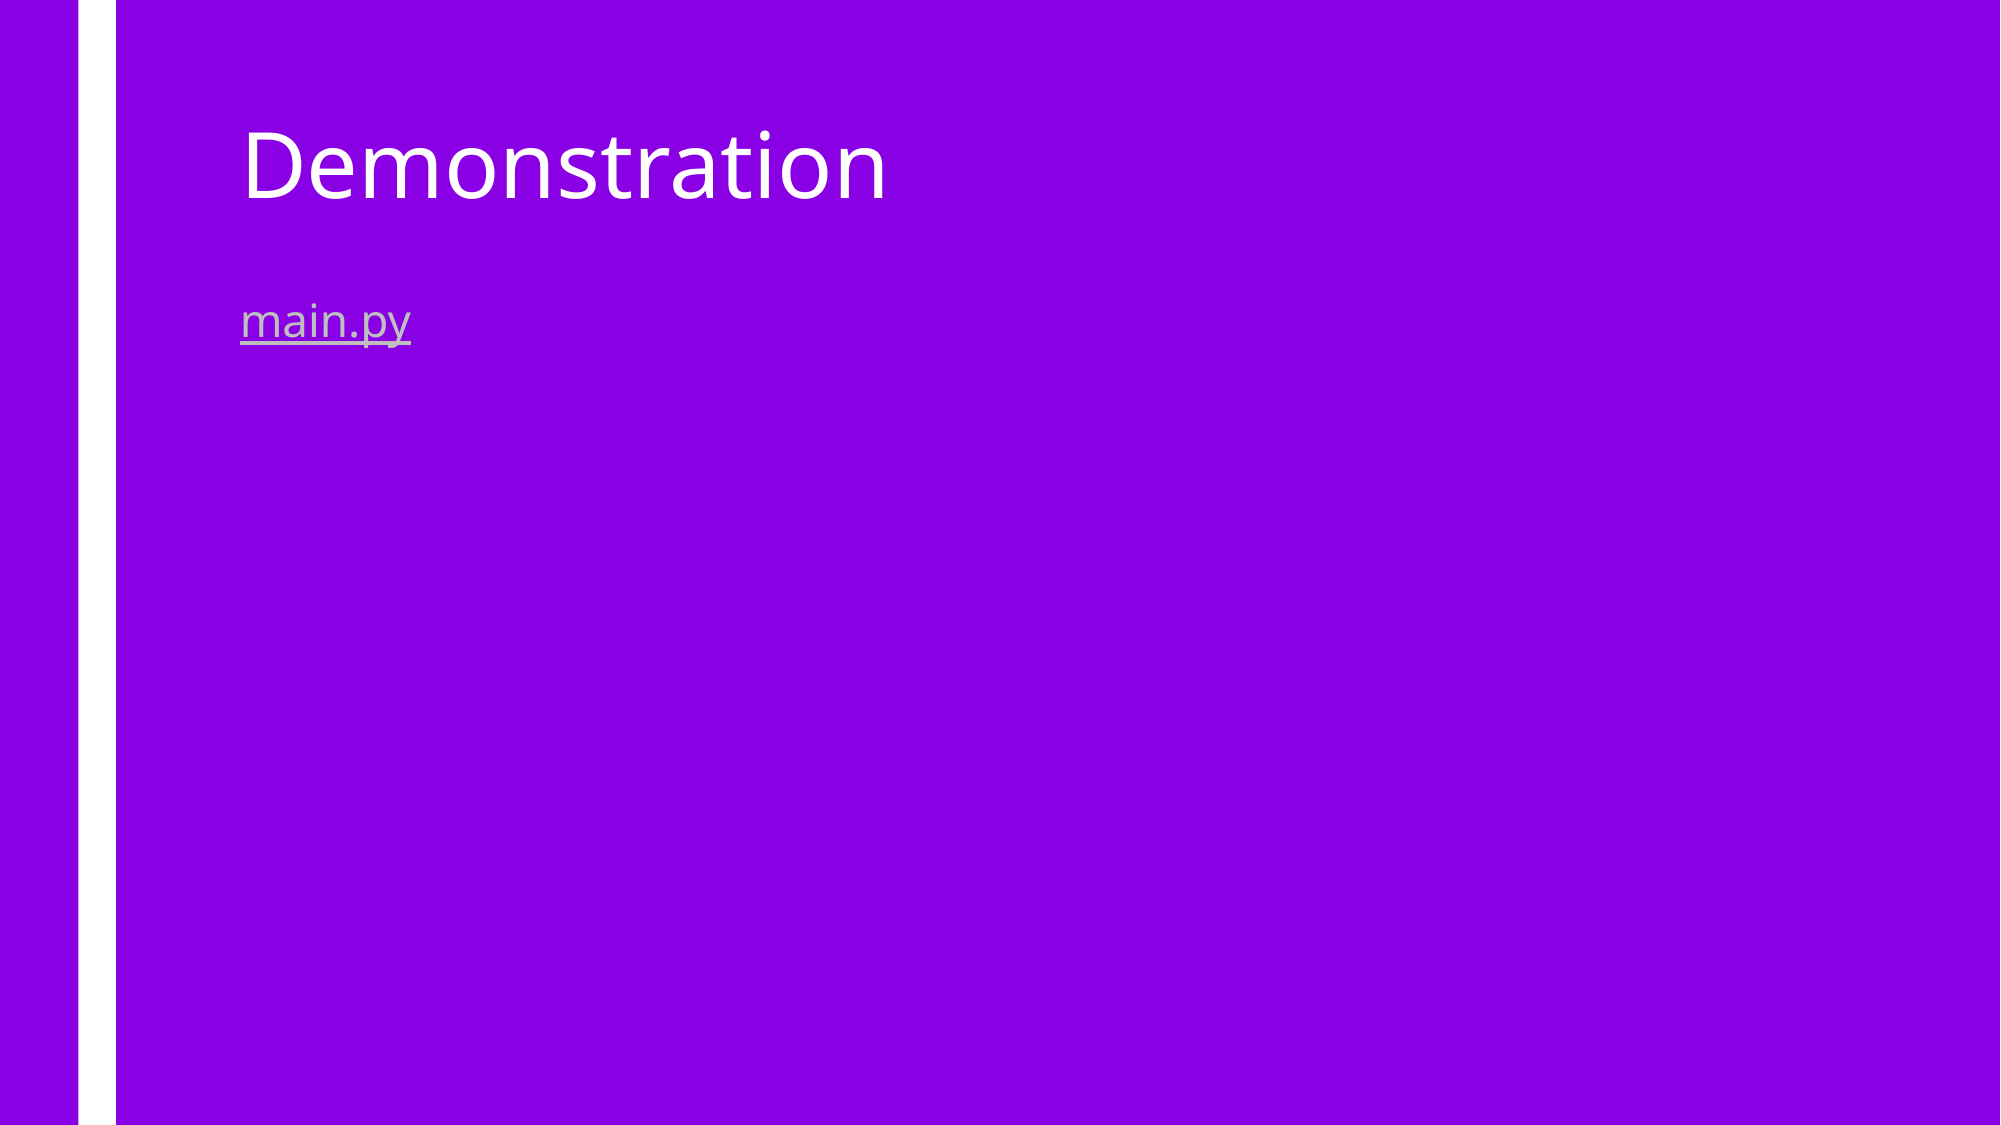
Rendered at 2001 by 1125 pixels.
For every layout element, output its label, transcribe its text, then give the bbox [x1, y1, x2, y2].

text_box main.py [225, 284, 880, 362]
title Demonstration [225, 112, 1800, 357]
